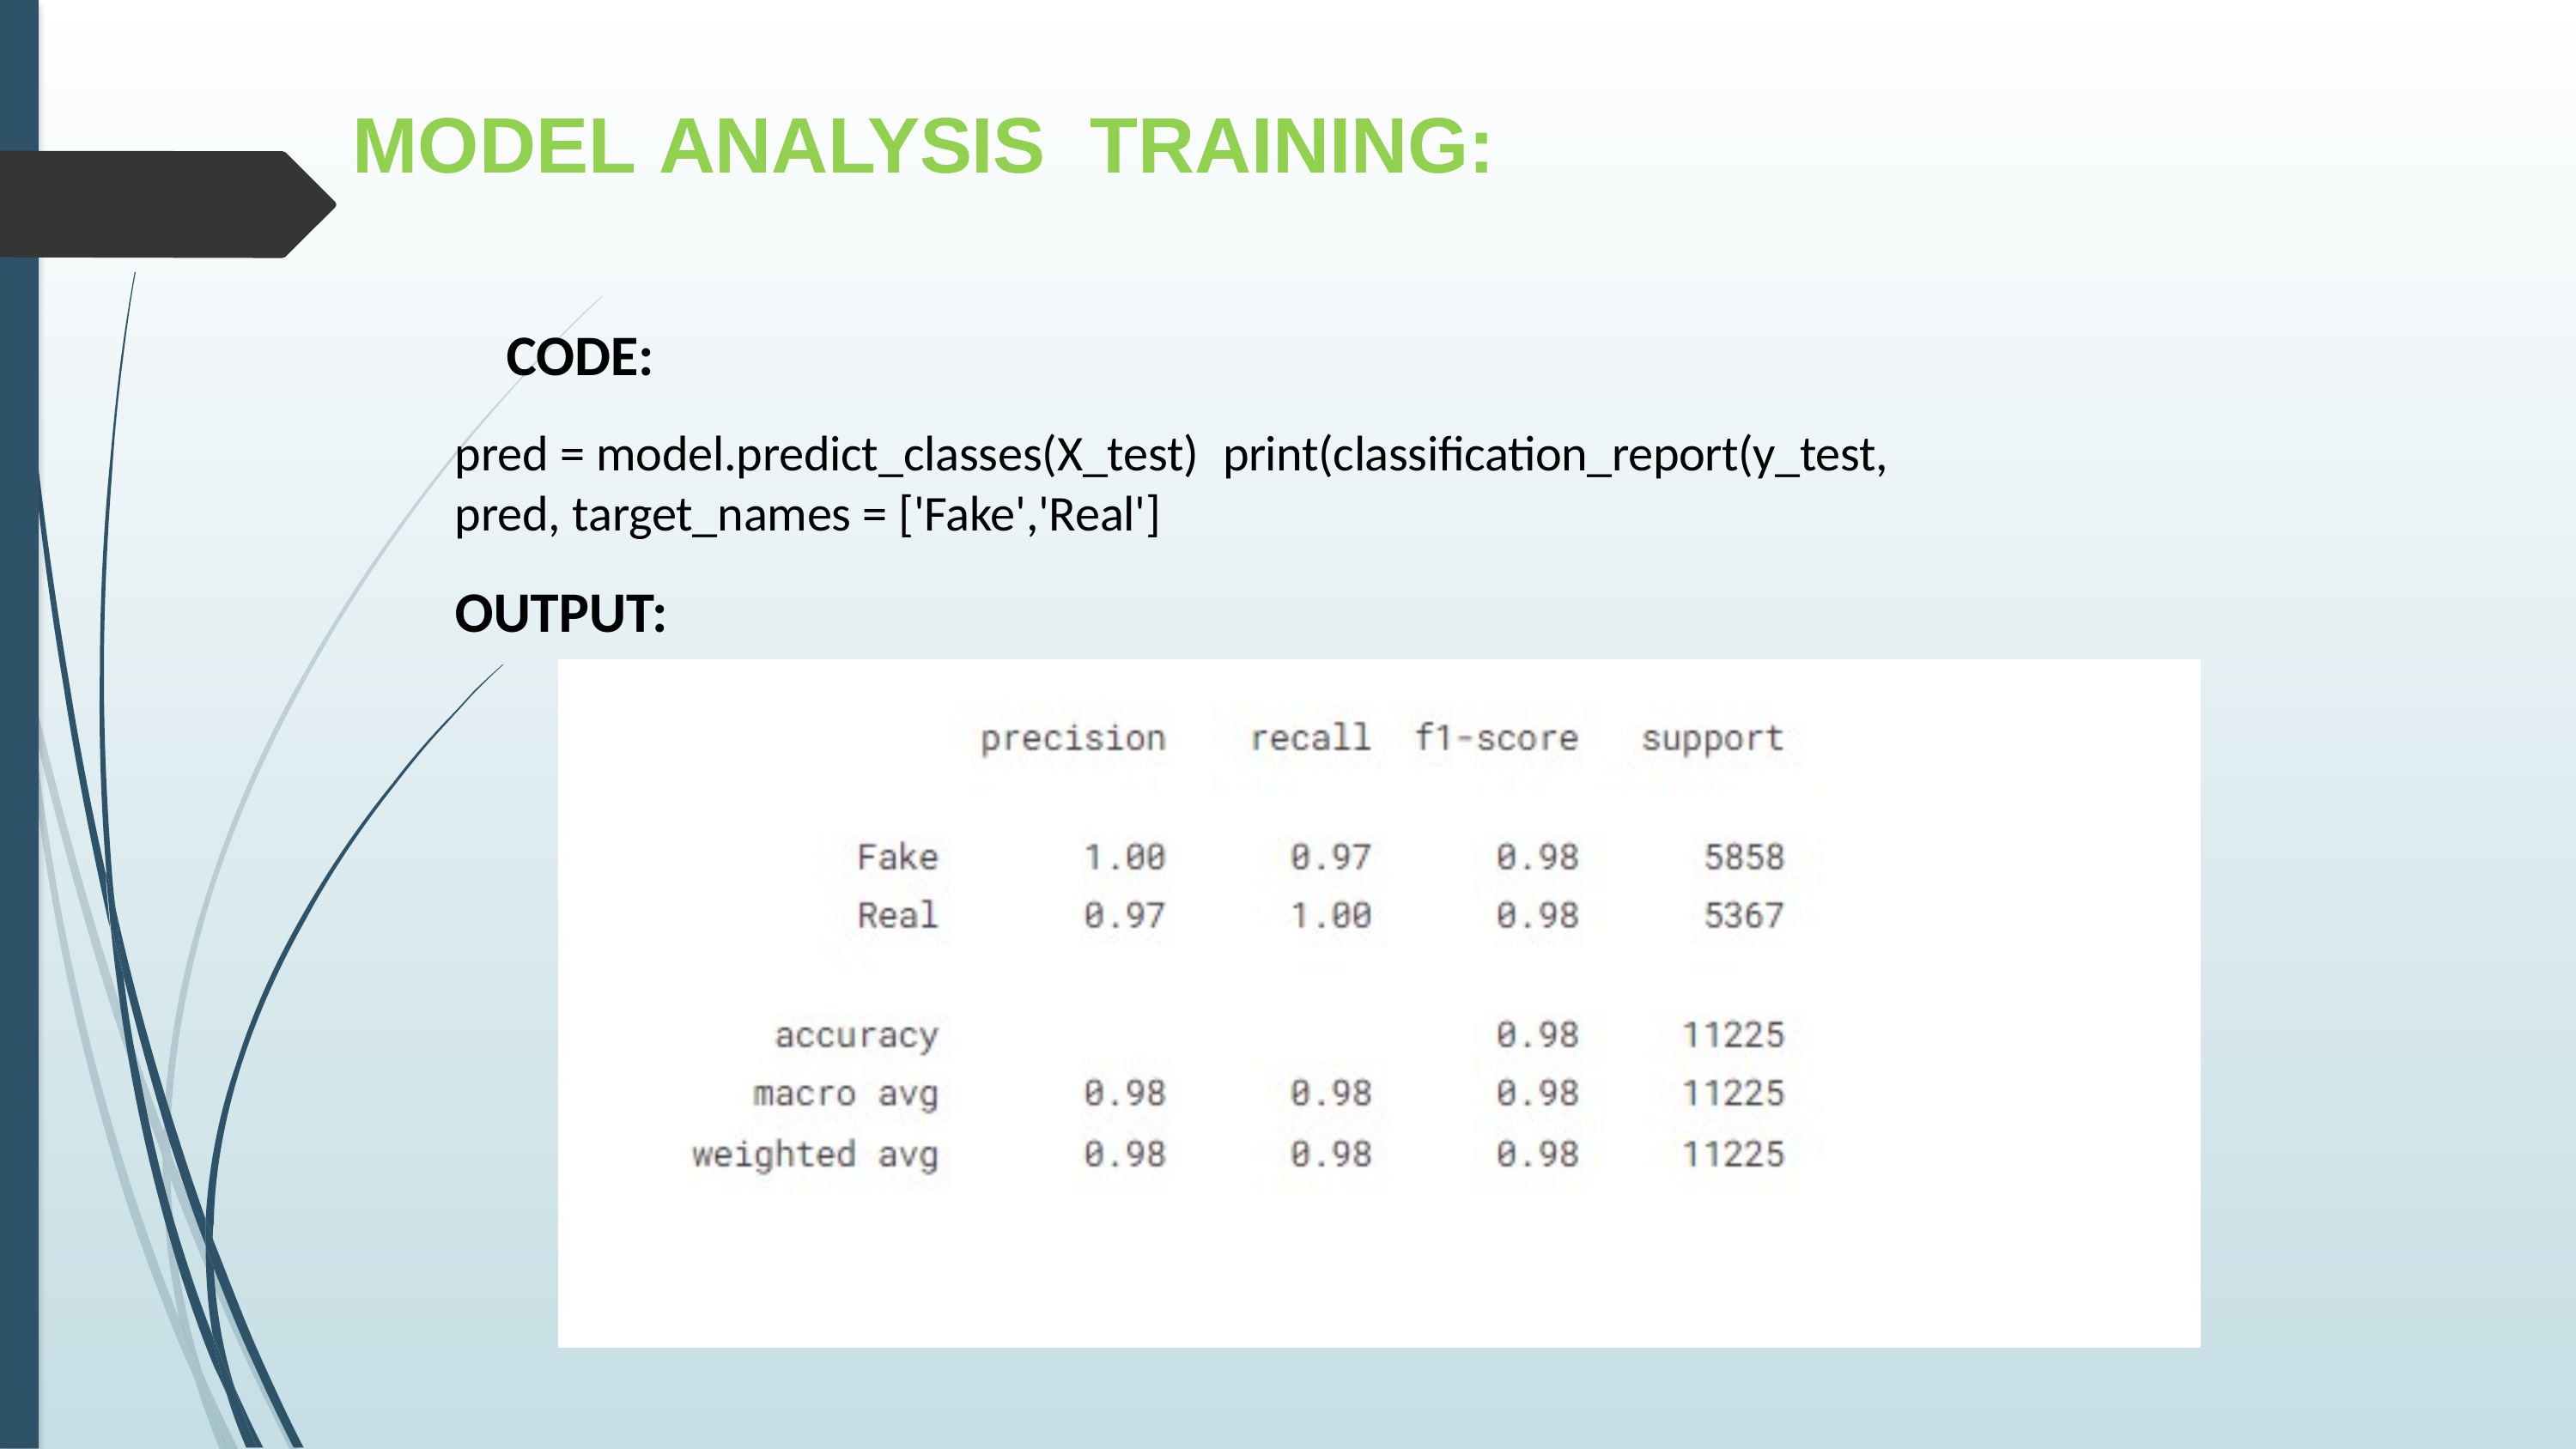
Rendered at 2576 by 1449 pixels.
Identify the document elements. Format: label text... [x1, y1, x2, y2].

picture [557, 659, 2201, 1348]
text_box CODE: pred = model.predict_classes(X_test) print(classification_report(y_test, pred, target_names = ['Fake','Real'] OUTPUT: [246, 277, 1890, 644]
text_box MODEL ANALYSIS TRAINING: [350, 92, 1621, 189]
